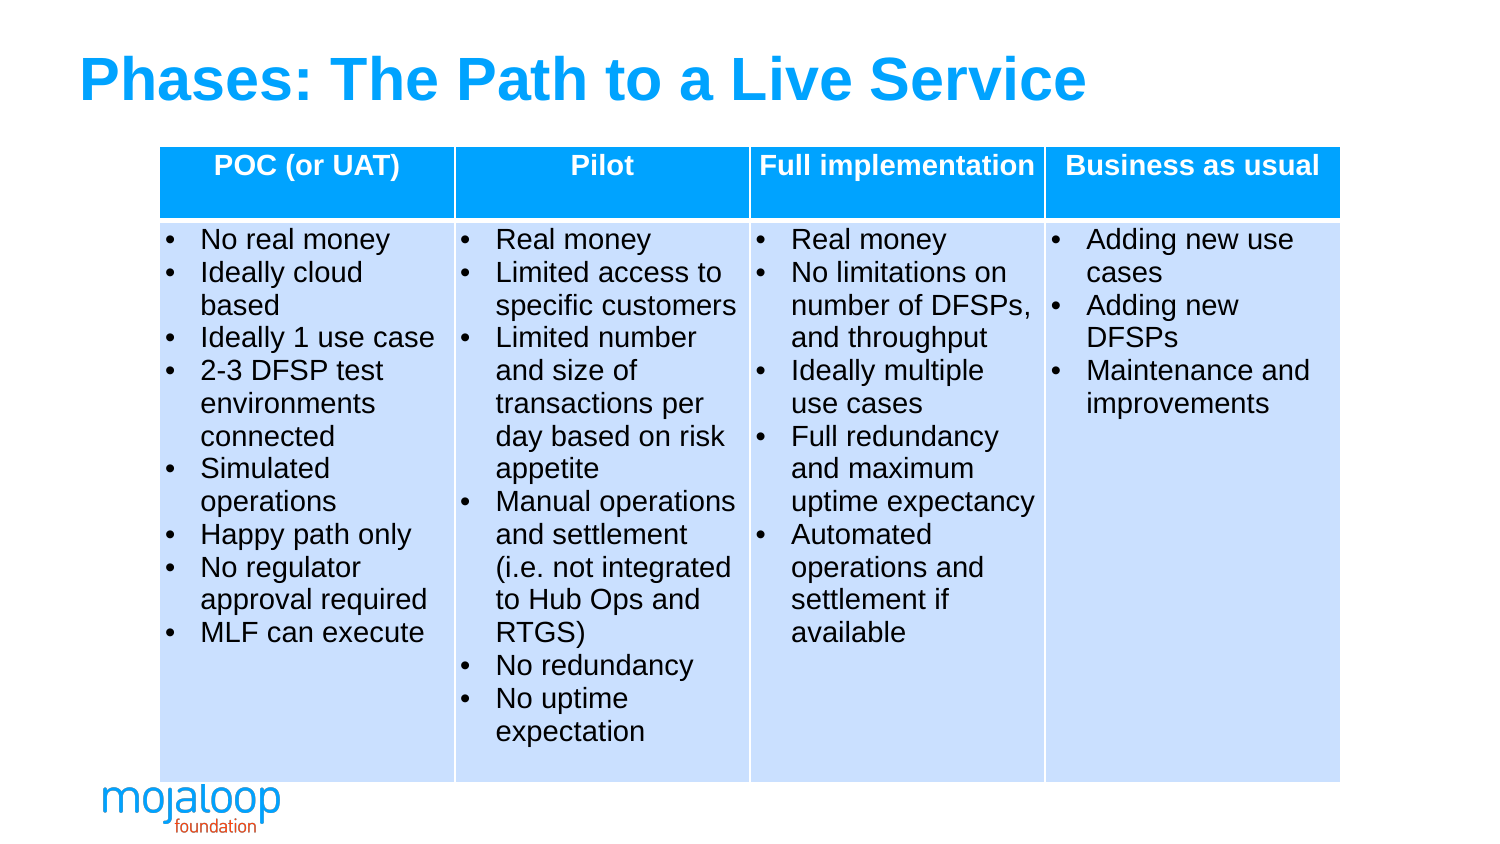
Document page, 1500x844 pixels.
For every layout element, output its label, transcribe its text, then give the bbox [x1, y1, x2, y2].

table_header Full implementation [751, 147, 1044, 218]
table_header Business as usual [1046, 147, 1340, 218]
table_cell Real money No limitations on number of DFSPs, and throughput Ideally multiple use cases Full redundancy and maximum uptime expectancy Automated operations and settlement if available [751, 223, 1044, 782]
table_cell No real money Ideally cloud based Ideally 1 use case 2-3 DFSP test environments connected Simulated operations Happy path only No regulator approval required MLF can execute [160, 223, 454, 782]
table_cell Adding new use cases Adding new DFSPs Maintenance and improvements [1046, 223, 1340, 782]
picture [103, 776, 280, 833]
table_cell Real money Limited access to specific customers Limited number and size of transactions per day based on risk appetite Manual operations and settlement (i.e. not integrated to Hub Ops and RTGS) No redundancy No uptime expectation [456, 223, 749, 782]
title Phases: The Path to a Live Service [38, 44, 1130, 118]
table_header Pilot [456, 147, 749, 218]
table_header POC (or UAT) [160, 147, 454, 218]
